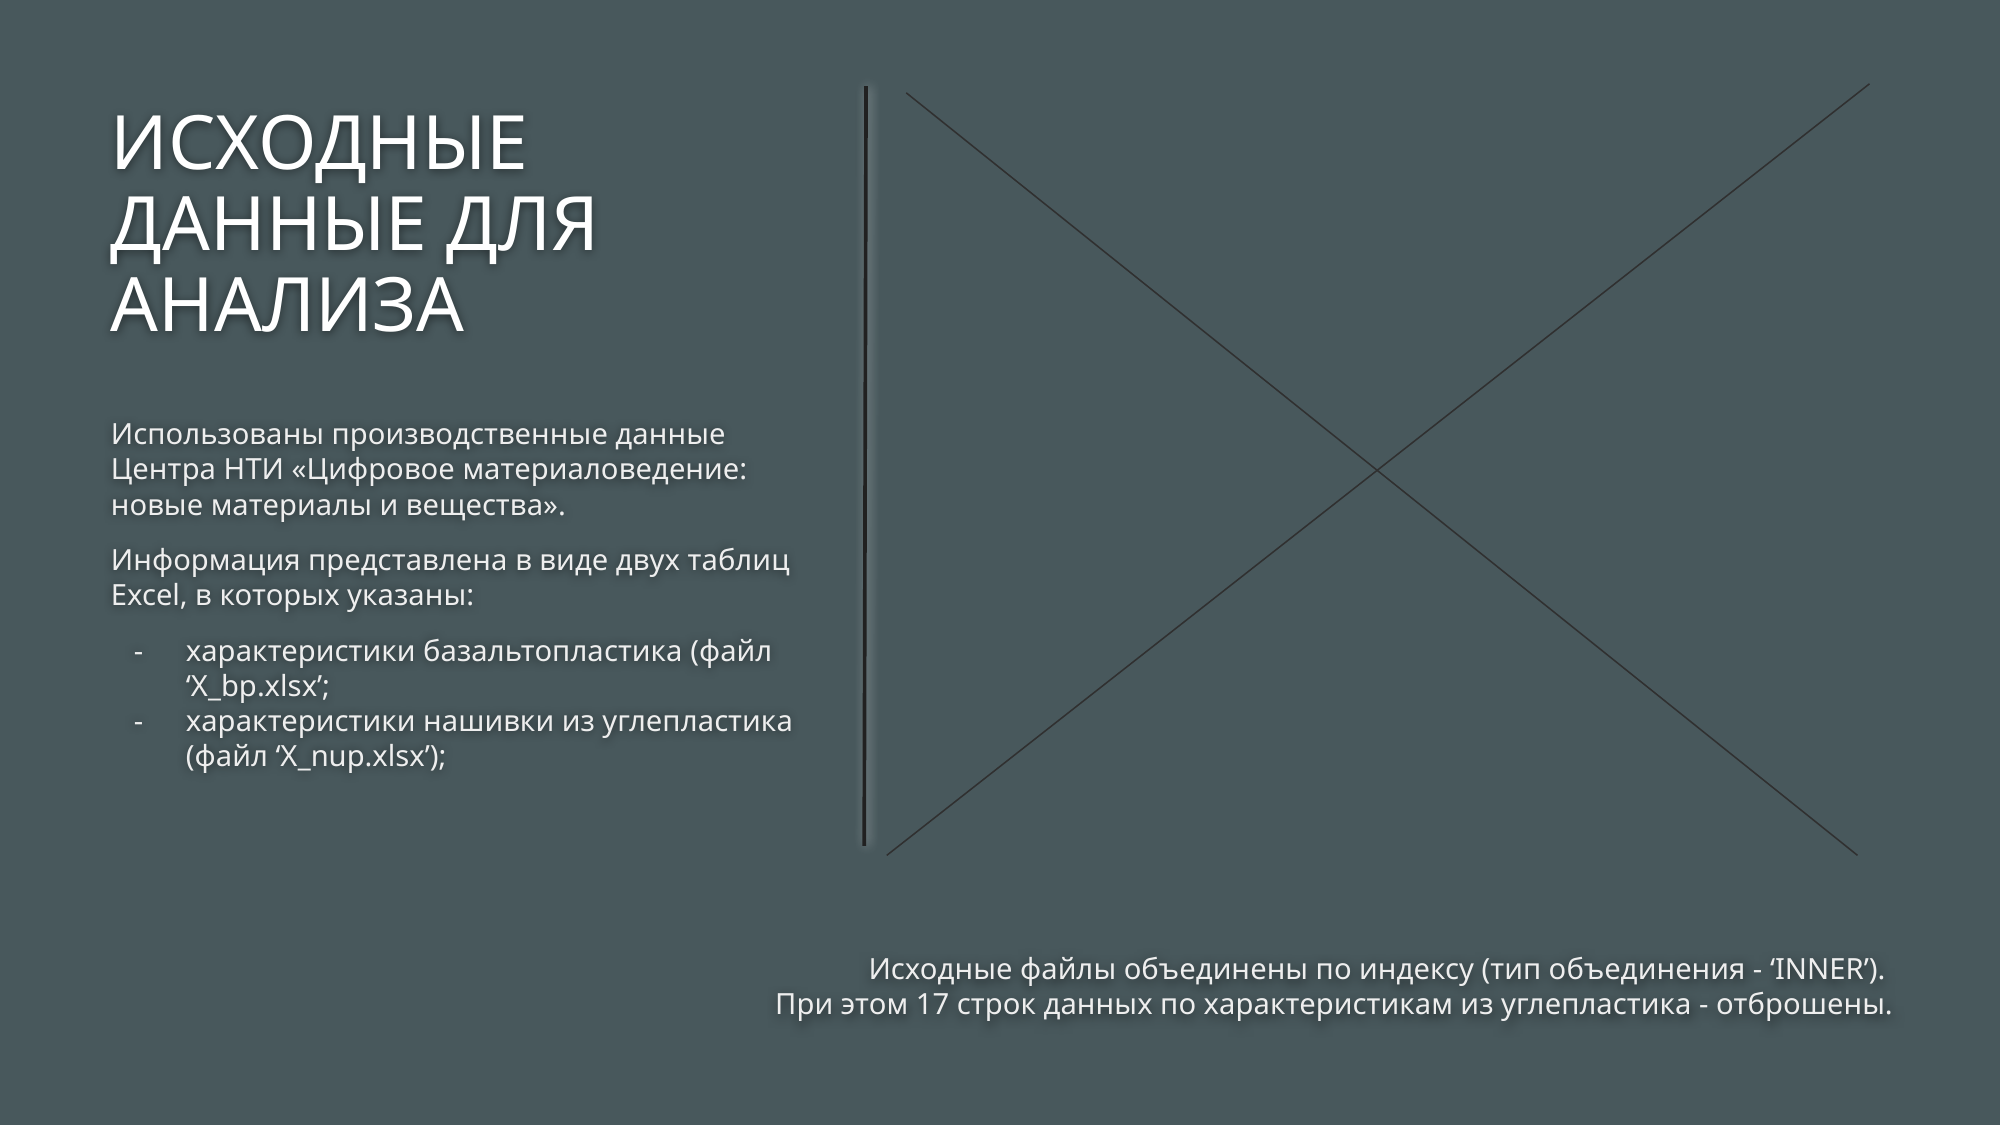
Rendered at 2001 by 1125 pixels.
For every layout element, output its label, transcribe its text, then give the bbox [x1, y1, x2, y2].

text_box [863, 85, 867, 847]
title ИСХОДНЫЕ ДАННЫЕ ДЛЯ АНАЛИЗА [95, 86, 729, 356]
list Использованы производственные данные Центра НТИ «Цифровое материаловедение: новые материалы и вещества». Информация представлена в виде двух таблиц Excel, в которых указаны: характеристики базальтопластика (файл ‘X_bp.xlsx’; характеристики нашивки из углепластика (файл ‘X_nup.xlsx’); [95, 408, 833, 798]
text_box Исходные файлы объединены по индексу (тип объединения - ‘INNER’). При этом 17 строк данных по характеристикам из углепластика - отброшены. [91, 935, 1909, 1036]
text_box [886, 83, 1870, 856]
